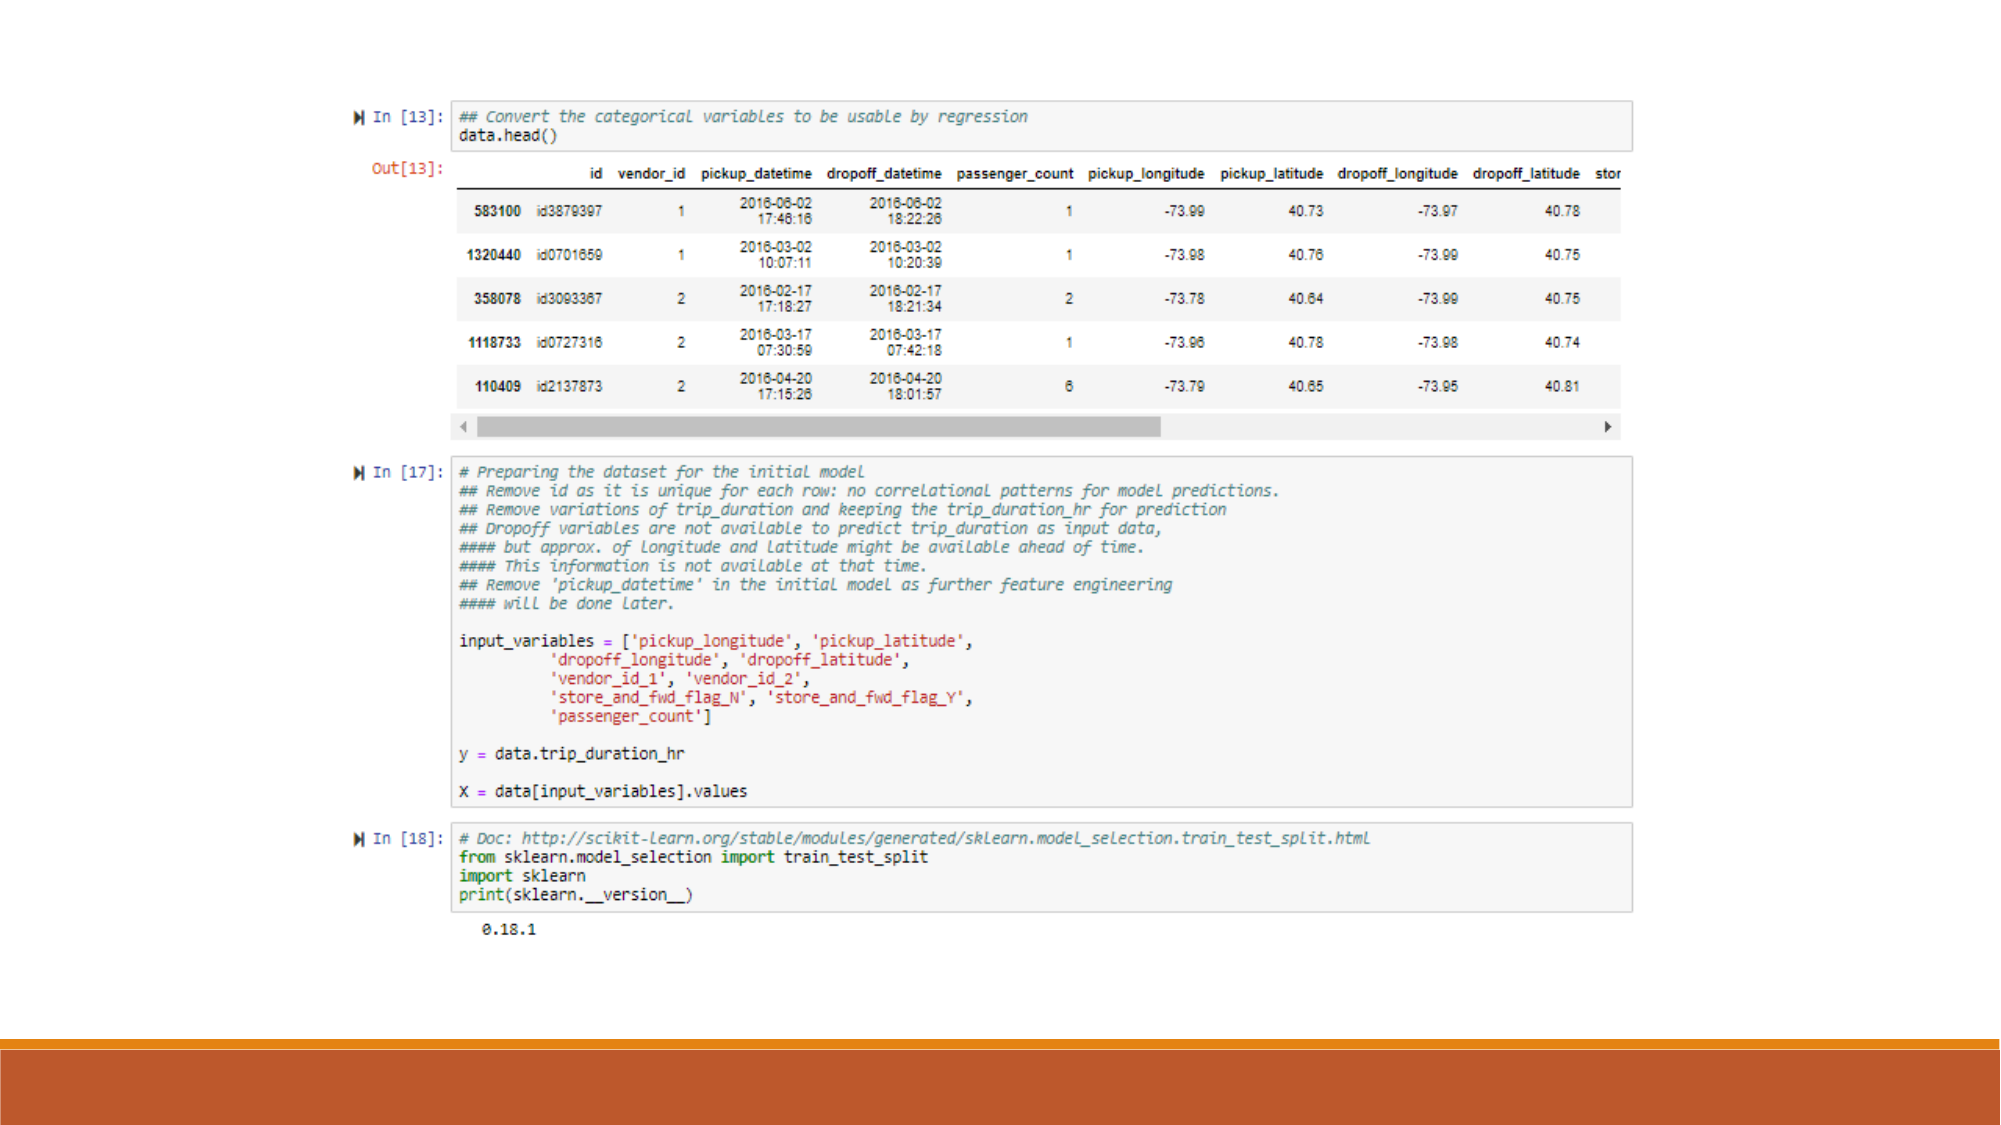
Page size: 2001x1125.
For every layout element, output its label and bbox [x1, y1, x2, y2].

picture [343, 99, 1657, 946]
